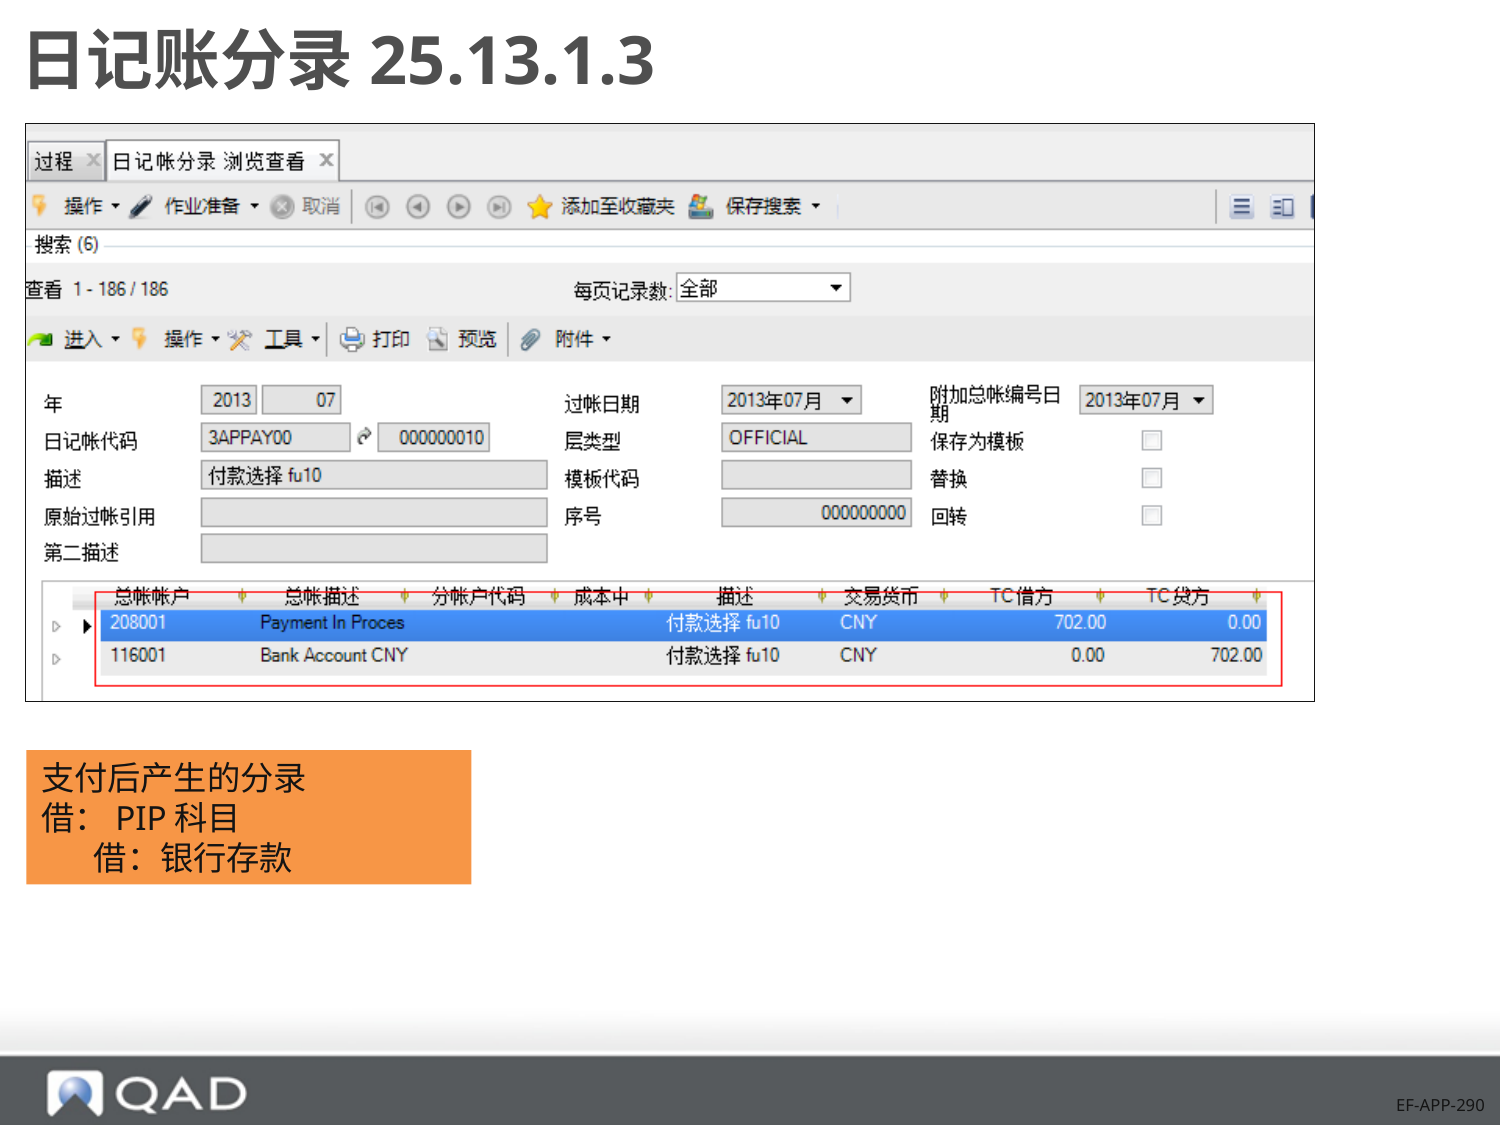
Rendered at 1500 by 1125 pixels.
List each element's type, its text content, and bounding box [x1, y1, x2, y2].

text_box 支付后产生的分录 借：PIP科目 借：银行存款 [26, 750, 472, 885]
picture [0, 987, 1500, 1125]
footer EF-APP-290 [1350, 1088, 1500, 1125]
title 日记账分录25.13.1.3 [5, 0, 1355, 117]
picture [25, 123, 1314, 701]
